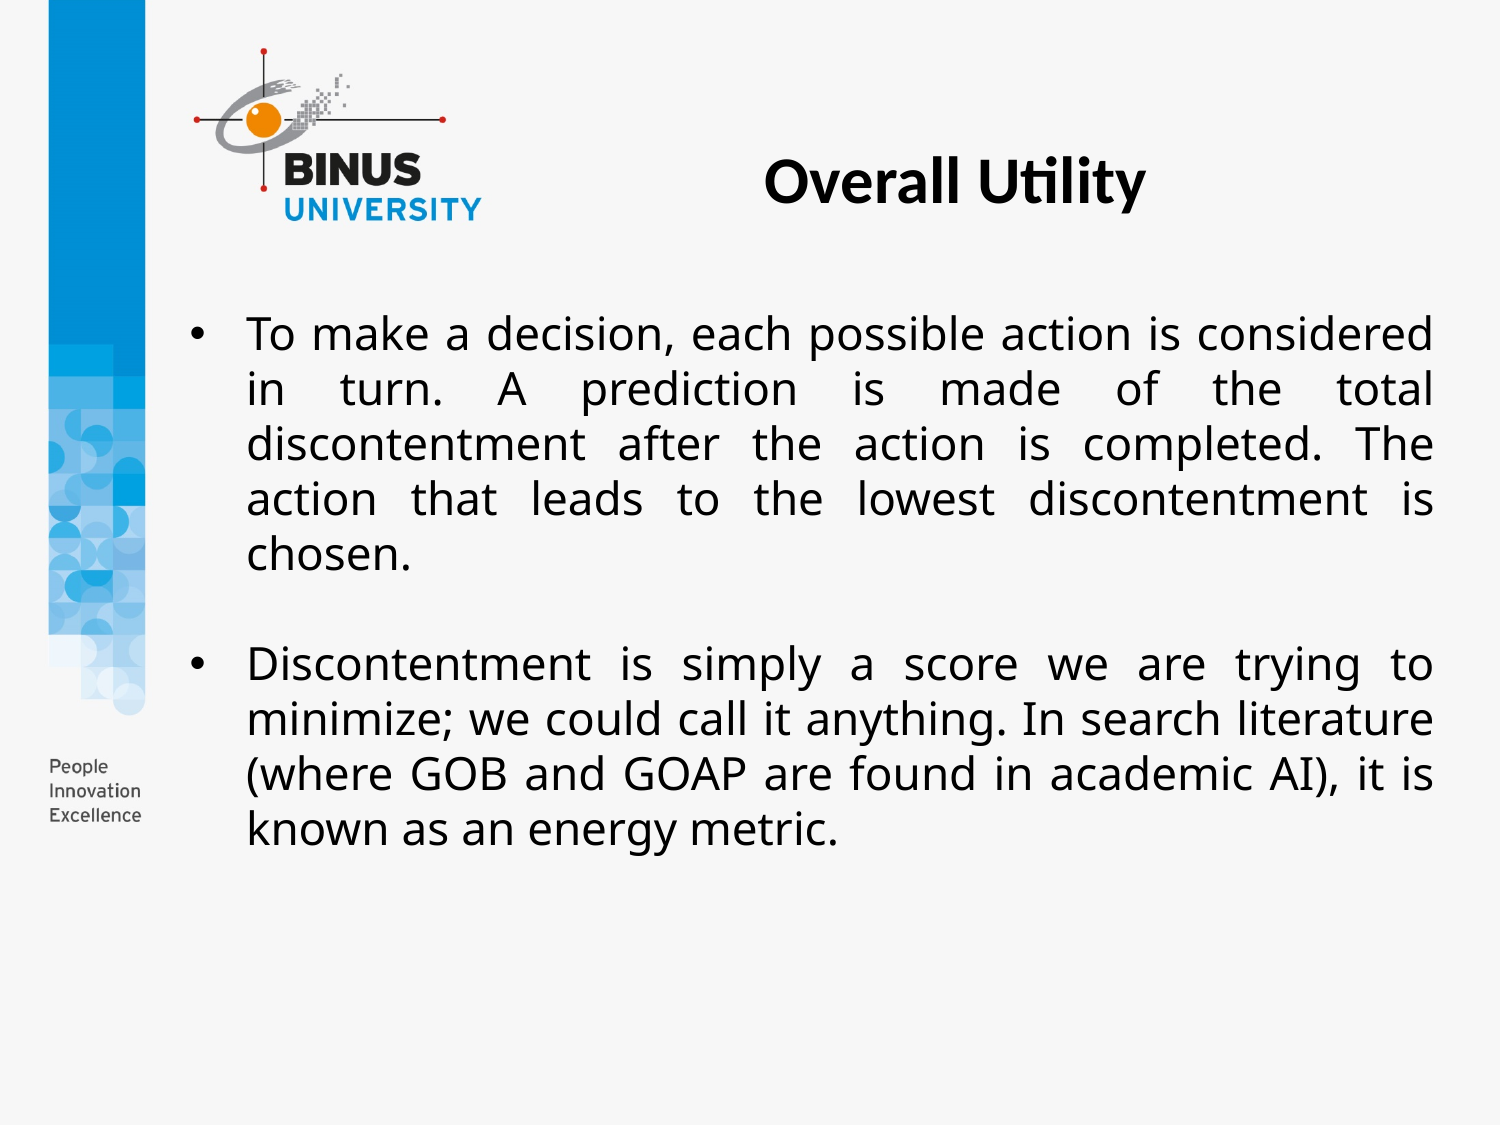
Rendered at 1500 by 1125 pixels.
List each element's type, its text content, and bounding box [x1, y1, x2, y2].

text_box To make a decision, each possible action is considered in turn. A prediction is made of the total discontentment after the action is completed. The action that leads to the lowest discontentment is chosen. Discontentment is simply a score we are trying to minimize; we could call it anything. In search literature (where GOB and GOAP are found in academic AI), it is known as an energy metric. [174, 297, 1450, 862]
text_box Overall Utility [437, 129, 1475, 224]
picture [0, 0, 1500, 845]
